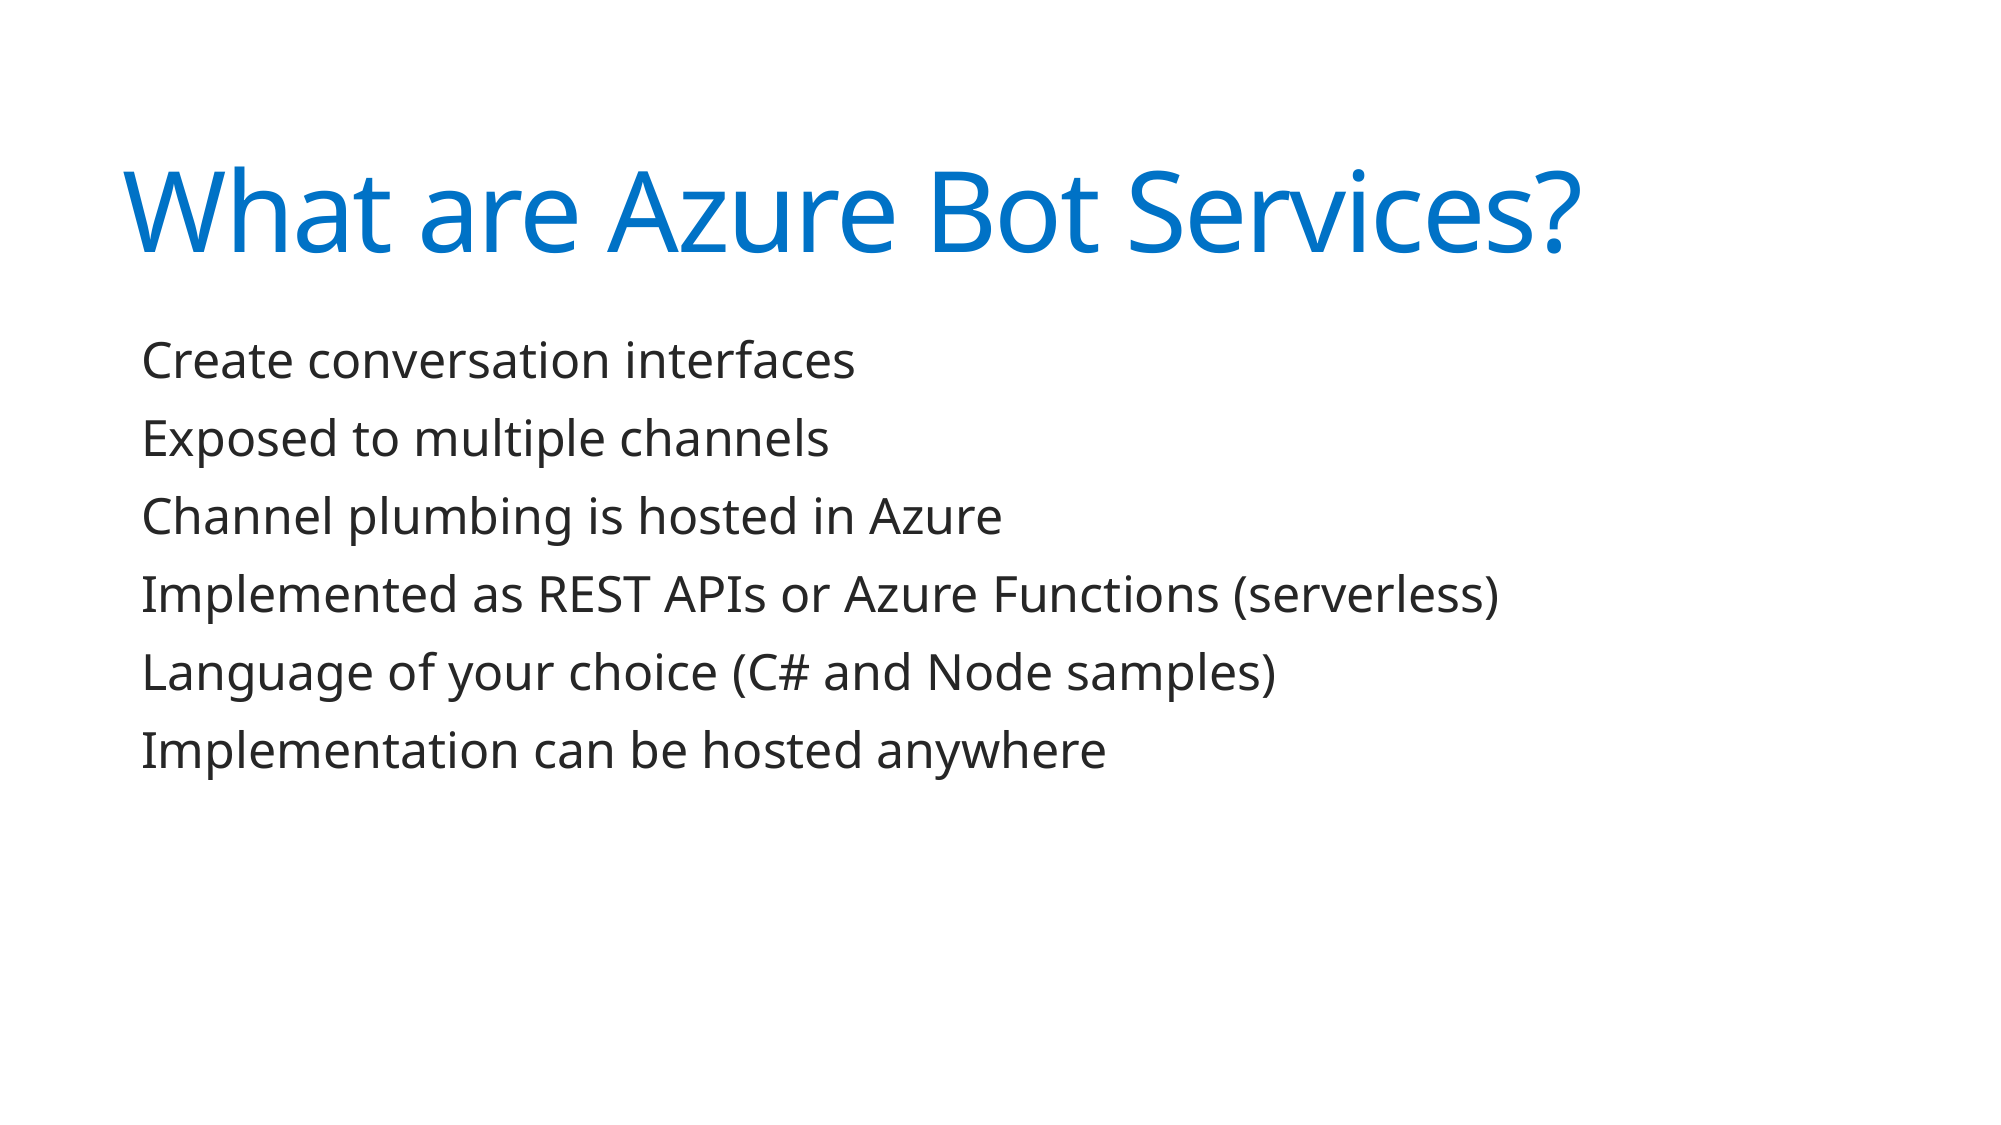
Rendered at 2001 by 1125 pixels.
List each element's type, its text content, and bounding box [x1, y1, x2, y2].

title What are Azure Bot Services? [107, 81, 1875, 354]
list Create conversation interfaces Exposed to multiple channels Channel plumbing is hosted in Azure Implemented as REST APIs or Azure Functions (serverless) Language of your choice (C# and Node samples) Implementation can be hosted anywhere [111, 329, 1876, 948]
